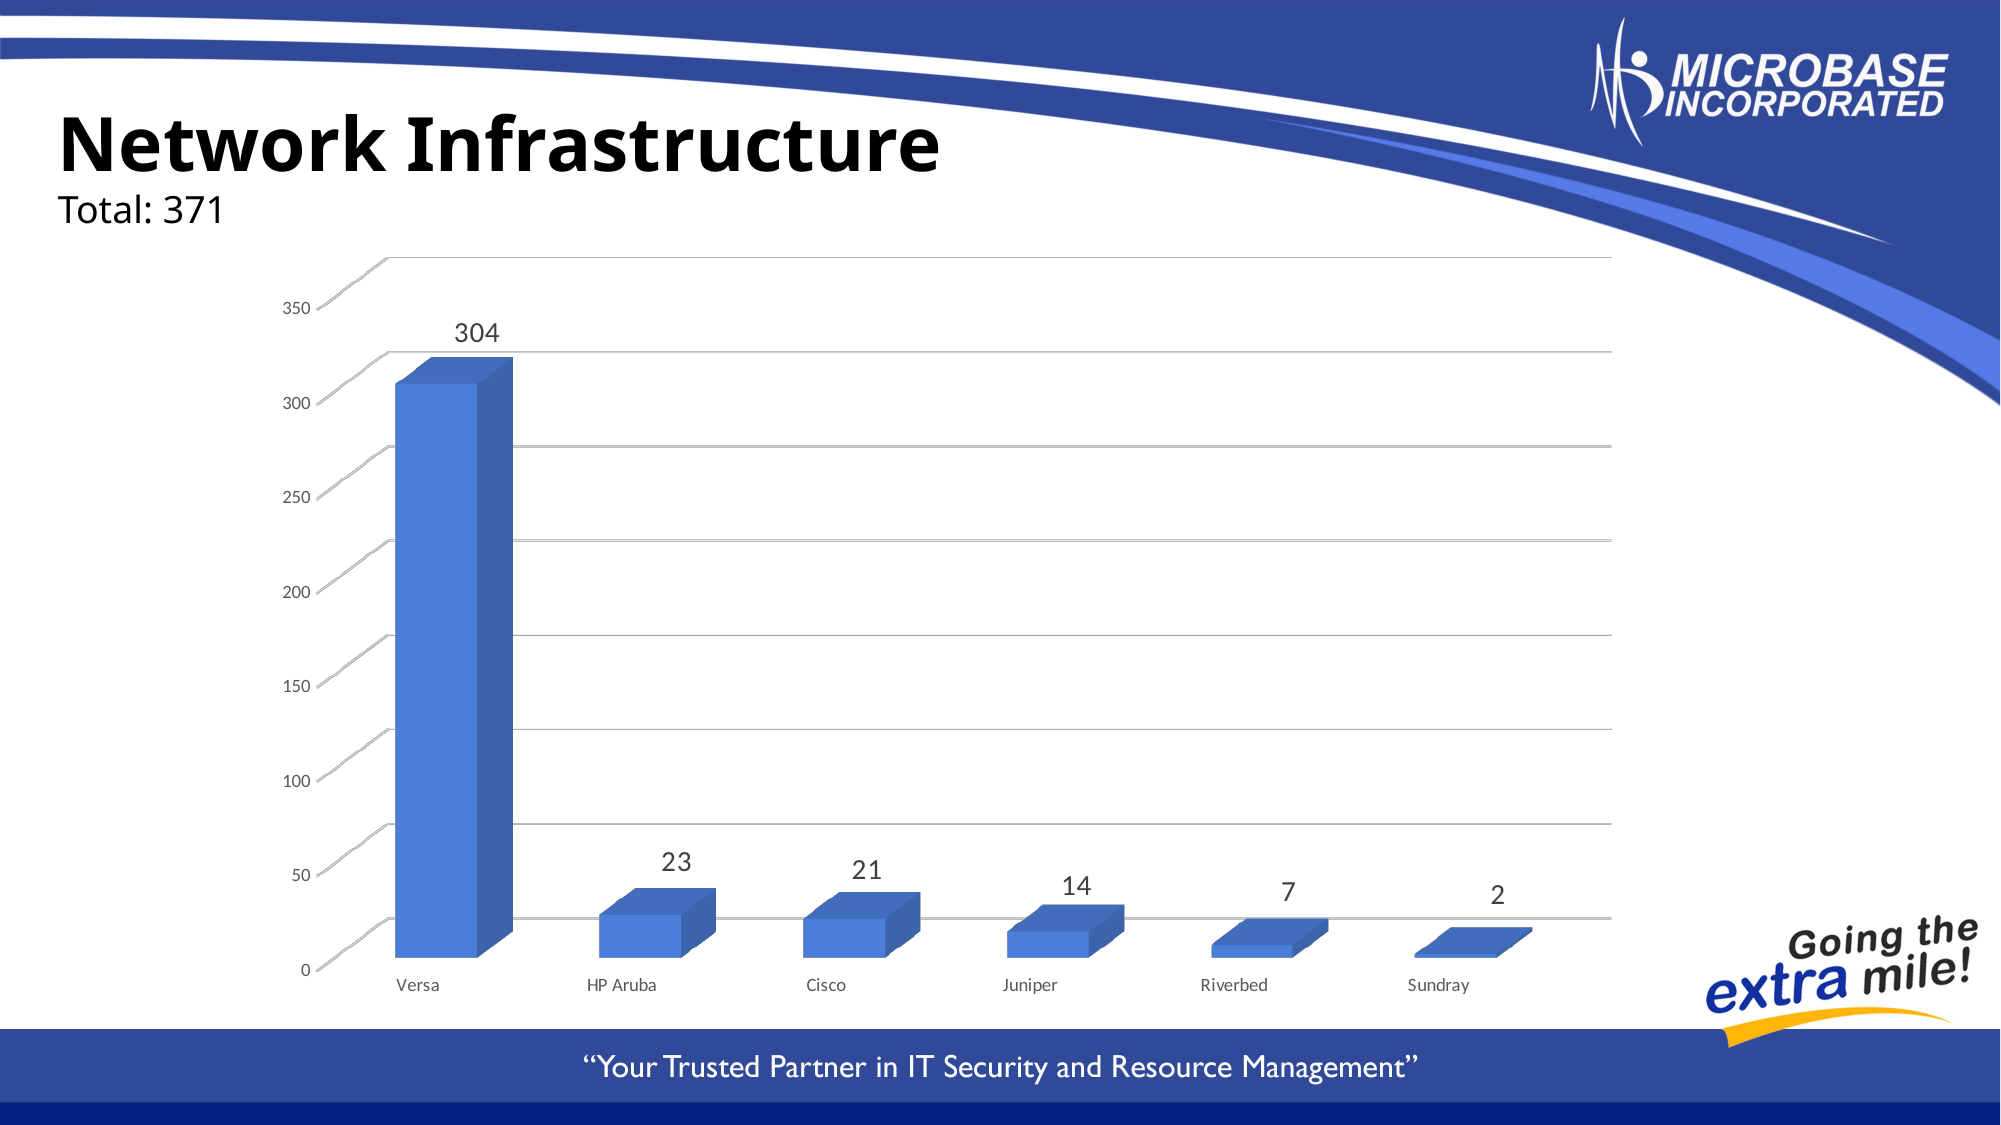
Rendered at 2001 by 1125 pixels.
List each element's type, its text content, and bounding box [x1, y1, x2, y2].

picture [0, 0, 2001, 1125]
chart [254, 240, 1640, 1014]
text_box Network Infrastructure Total: 371 [42, 88, 957, 239]
